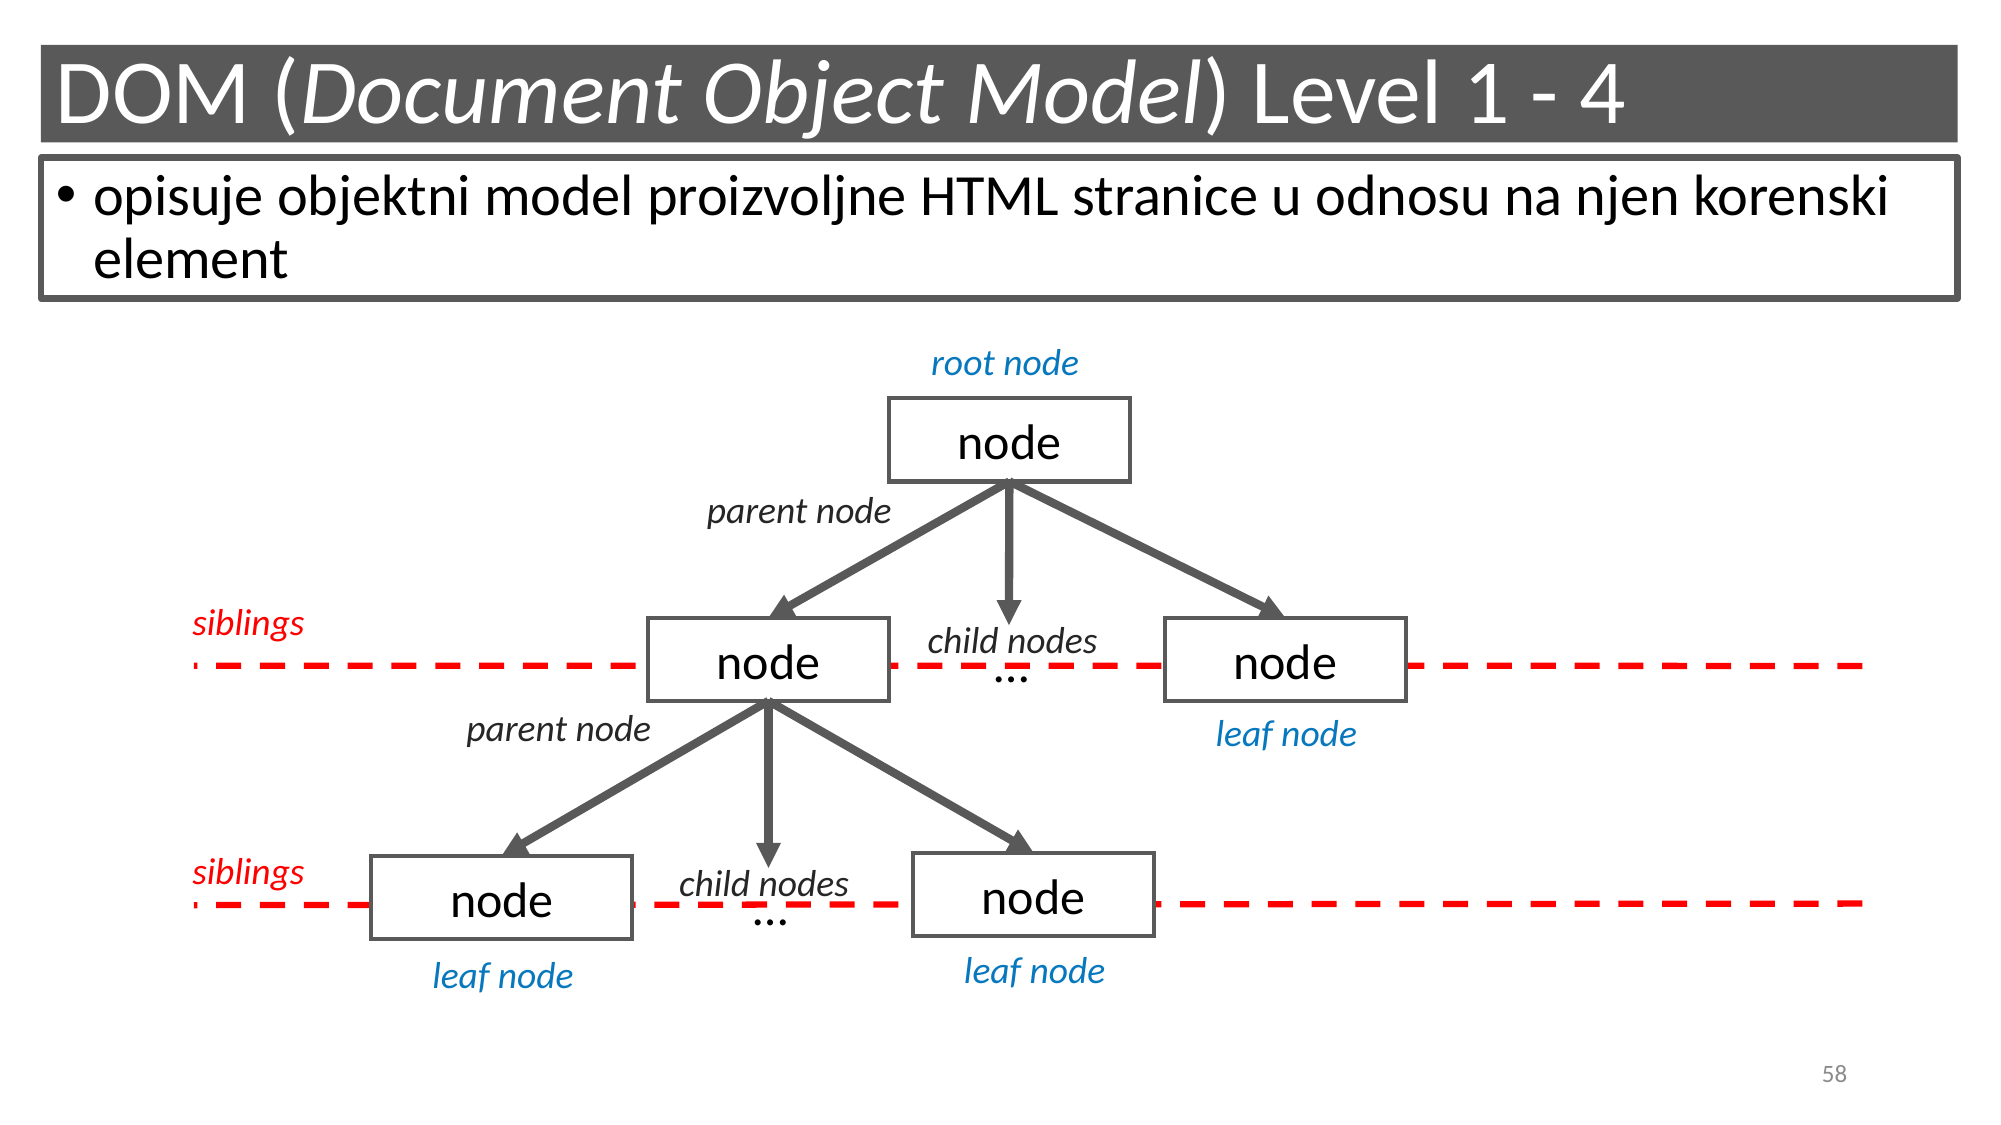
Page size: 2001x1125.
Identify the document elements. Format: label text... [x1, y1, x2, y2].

text_box node [1164, 617, 1407, 665]
text_box node [1164, 666, 1407, 702]
text_box node [912, 852, 1155, 903]
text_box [768, 700, 1034, 853]
slide_number 58 [1412, 1042, 1863, 1103]
text_box siblings [177, 839, 328, 900]
text_box siblings [177, 590, 328, 650]
text_box leaf node [949, 938, 1129, 999]
text_box root node [916, 330, 1102, 391]
text_box node [912, 906, 1155, 937]
text_box child nodes [664, 906, 873, 912]
text_box node [370, 906, 633, 940]
title DOM (Document Object Model) Level 1 - 4 [40, 44, 1958, 143]
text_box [501, 700, 768, 856]
text_box … [979, 668, 1039, 700]
text_box … [738, 912, 799, 943]
text_box node [370, 855, 633, 903]
list opisuje objektni model proizvoljne HTML stranice u odnosu na njen korenski element [40, 157, 1958, 299]
text_box leaf node [1200, 701, 1379, 762]
text_box node [647, 617, 890, 665]
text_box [768, 481, 1008, 618]
text_box node [888, 397, 1131, 481]
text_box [1010, 481, 1286, 618]
text_box parent node [692, 478, 913, 539]
text_box node [647, 666, 890, 700]
text_box parent node [451, 696, 673, 756]
text_box leaf node [417, 943, 596, 1004]
text_box child nodes [664, 853, 873, 903]
text_box child nodes [912, 618, 1125, 665]
